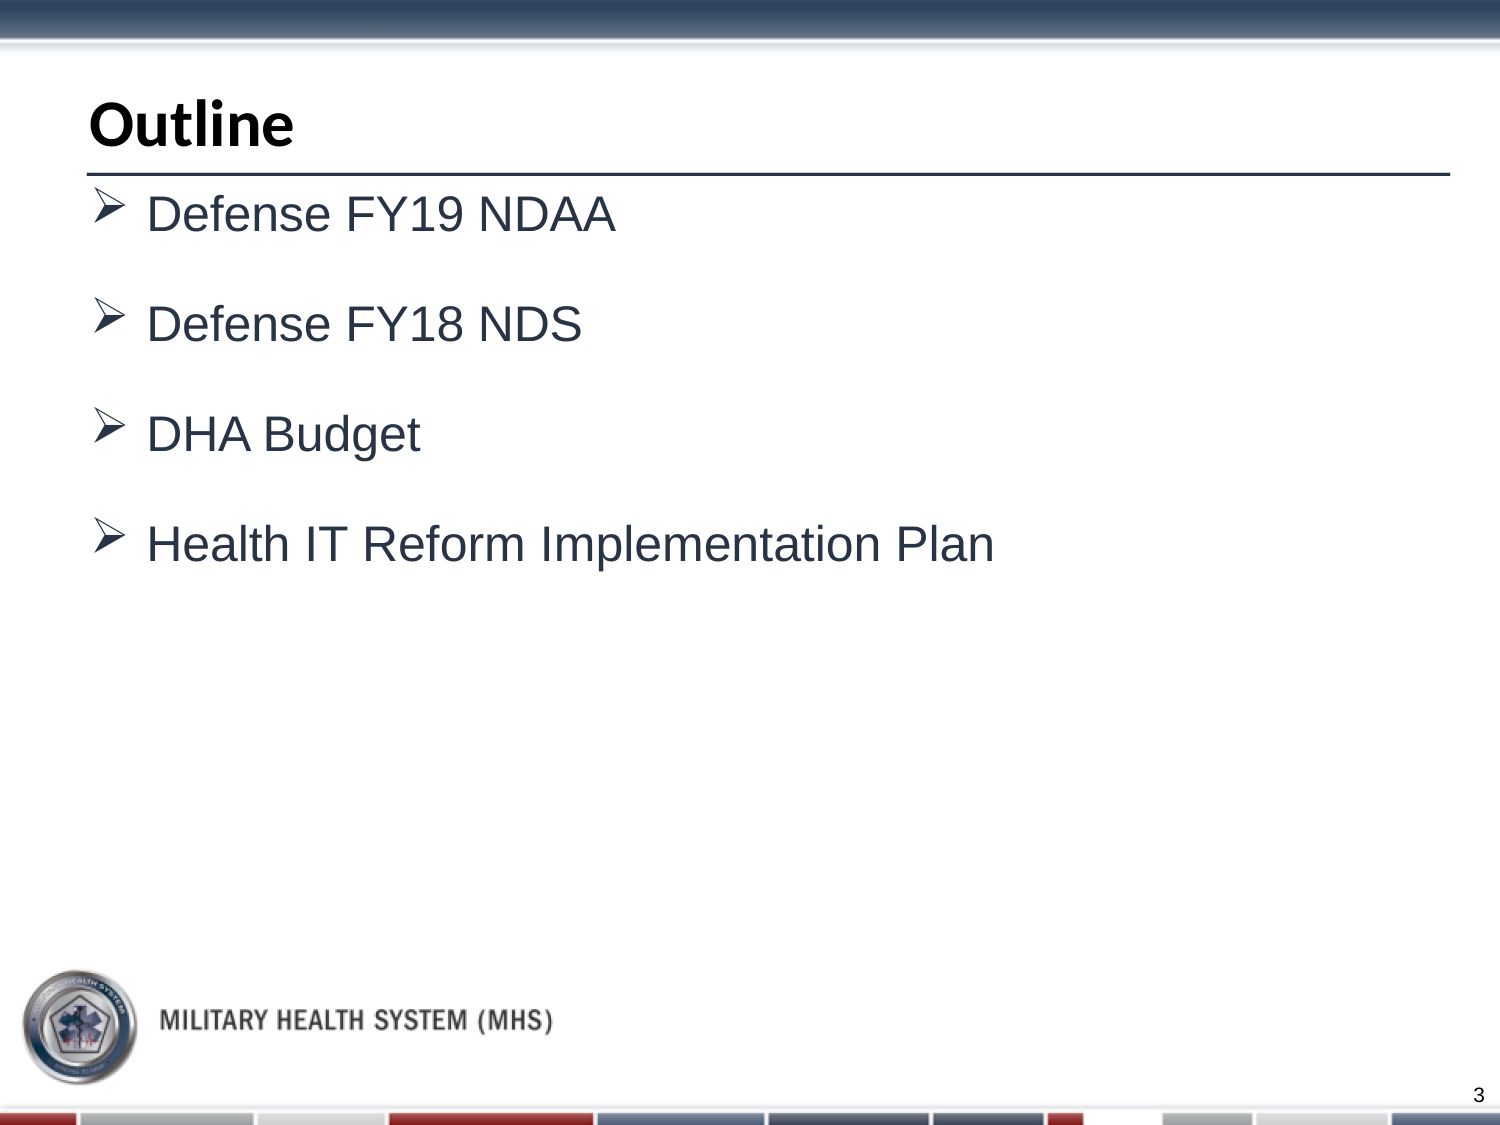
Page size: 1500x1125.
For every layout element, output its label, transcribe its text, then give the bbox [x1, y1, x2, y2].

text_box Defense FY19 NDAA Defense FY18 NDS DHA Budget Health IT Reform Implementation Plan [87, 181, 1250, 572]
picture [0, 0, 1500, 1125]
title Outline [87, 79, 781, 181]
slide_number 3 [1469, 1081, 1490, 1125]
